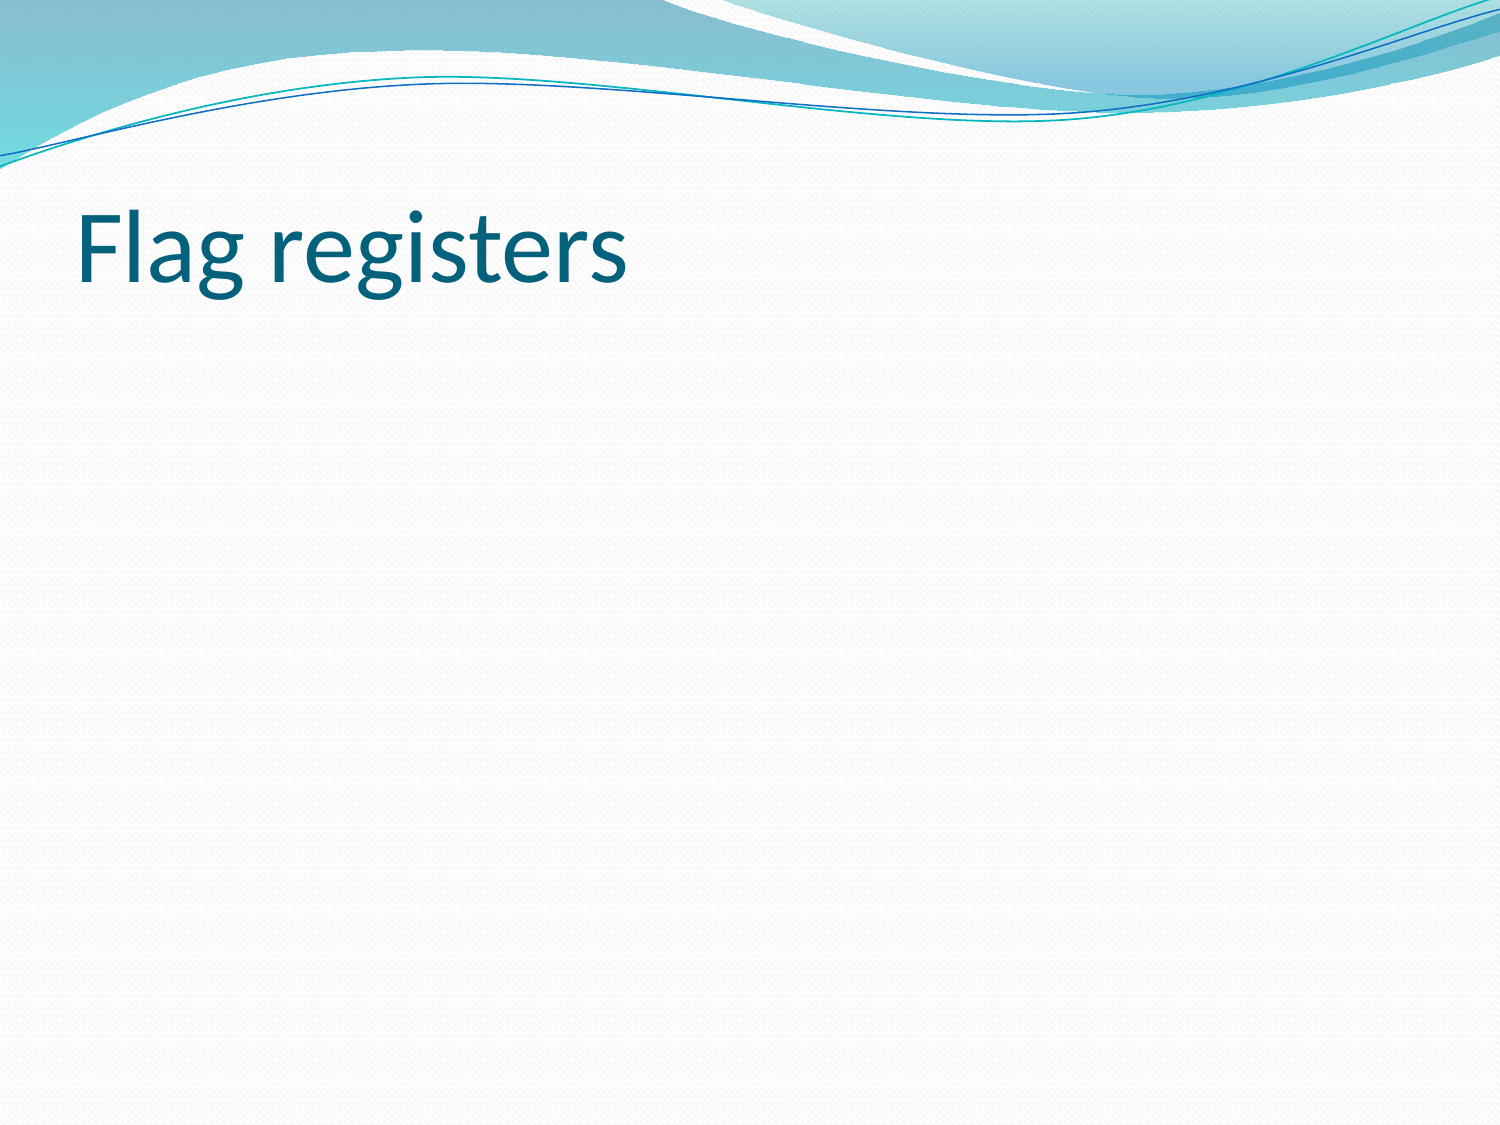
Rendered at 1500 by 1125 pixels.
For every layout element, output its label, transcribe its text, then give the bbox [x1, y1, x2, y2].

title Flag registers [75, 115, 1438, 303]
